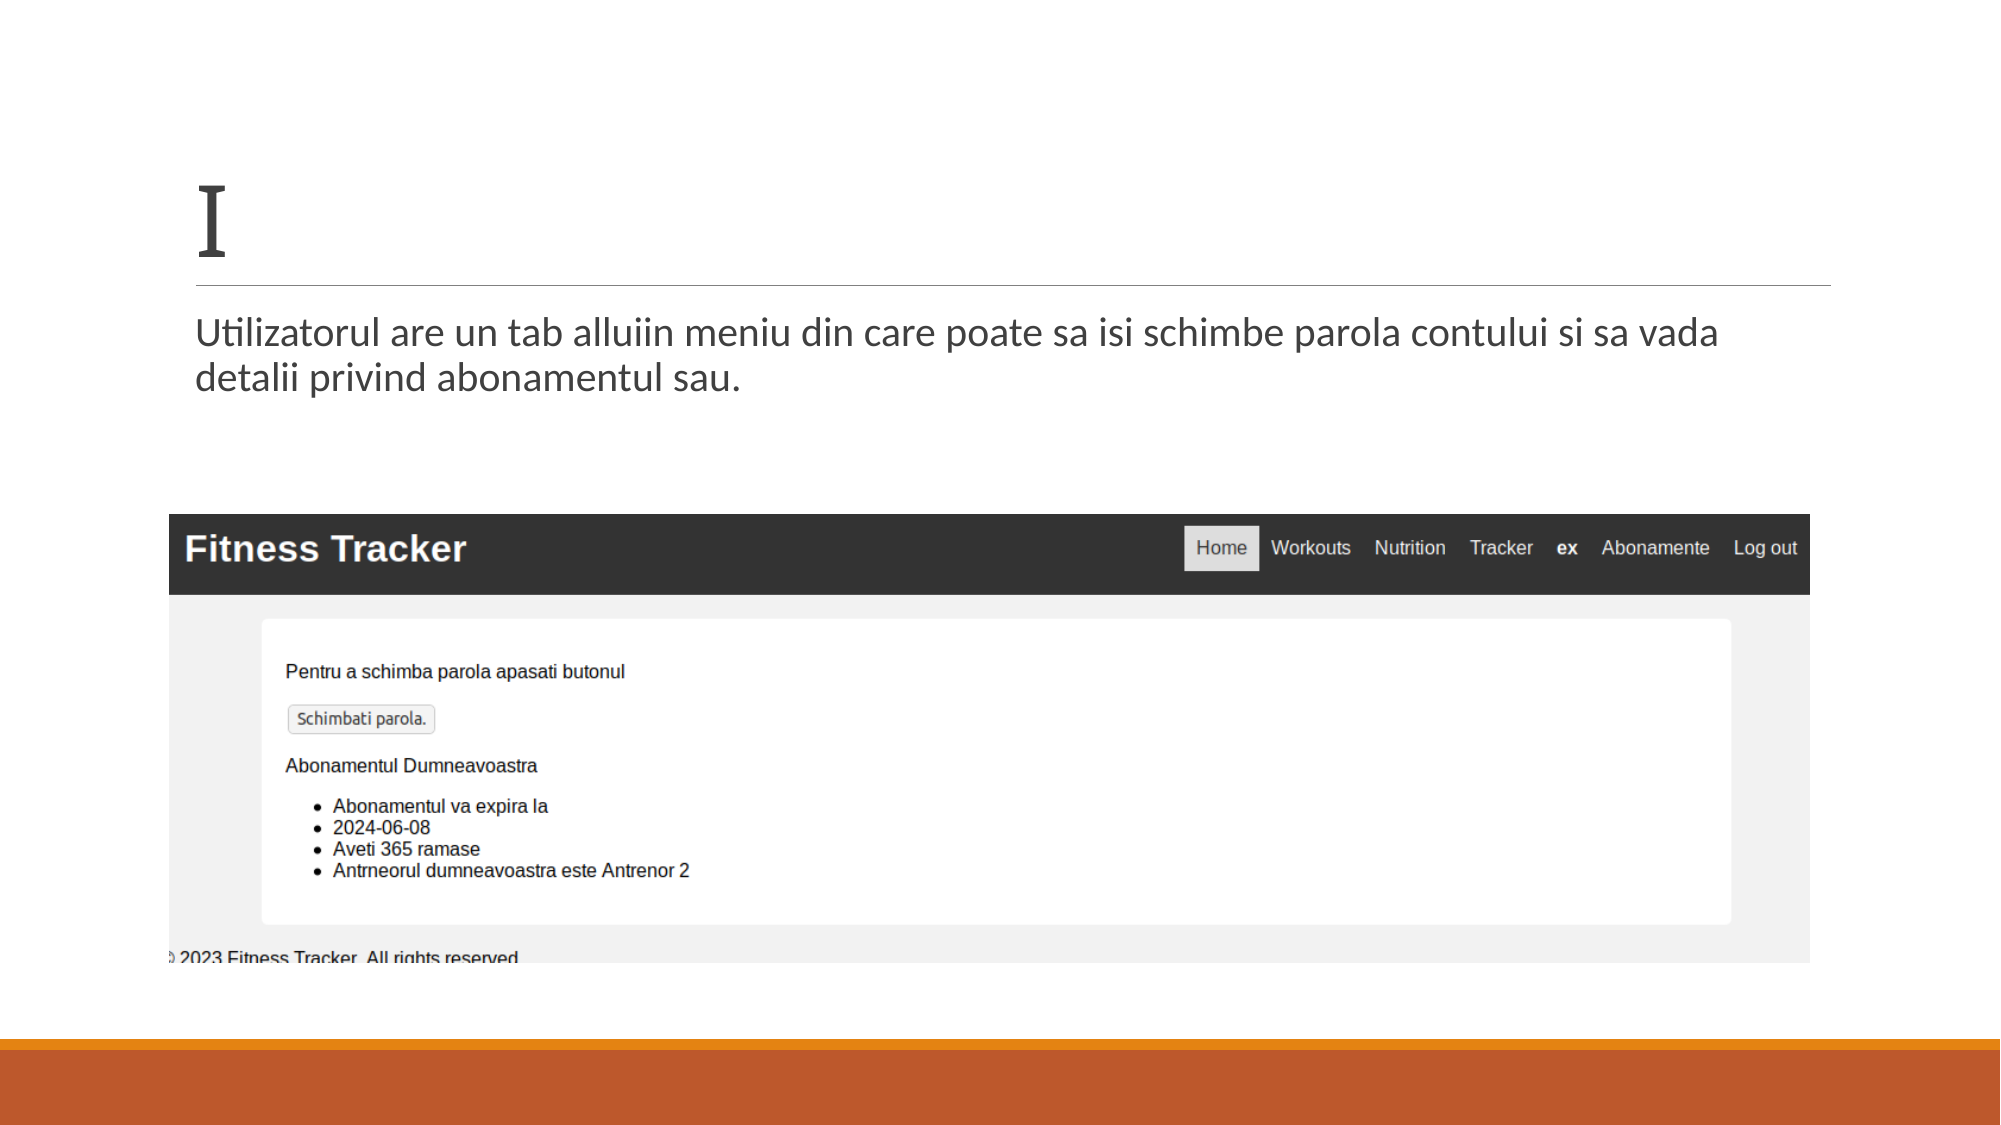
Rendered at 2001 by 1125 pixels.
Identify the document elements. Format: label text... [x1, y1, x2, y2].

picture [169, 514, 1811, 964]
title I [180, 47, 1830, 285]
list Utilizatorul are un tab alluiin meniu din care poate sa isi schimbe parola contului si sa vada detalii privind abonamentul sau. [180, 302, 1820, 516]
